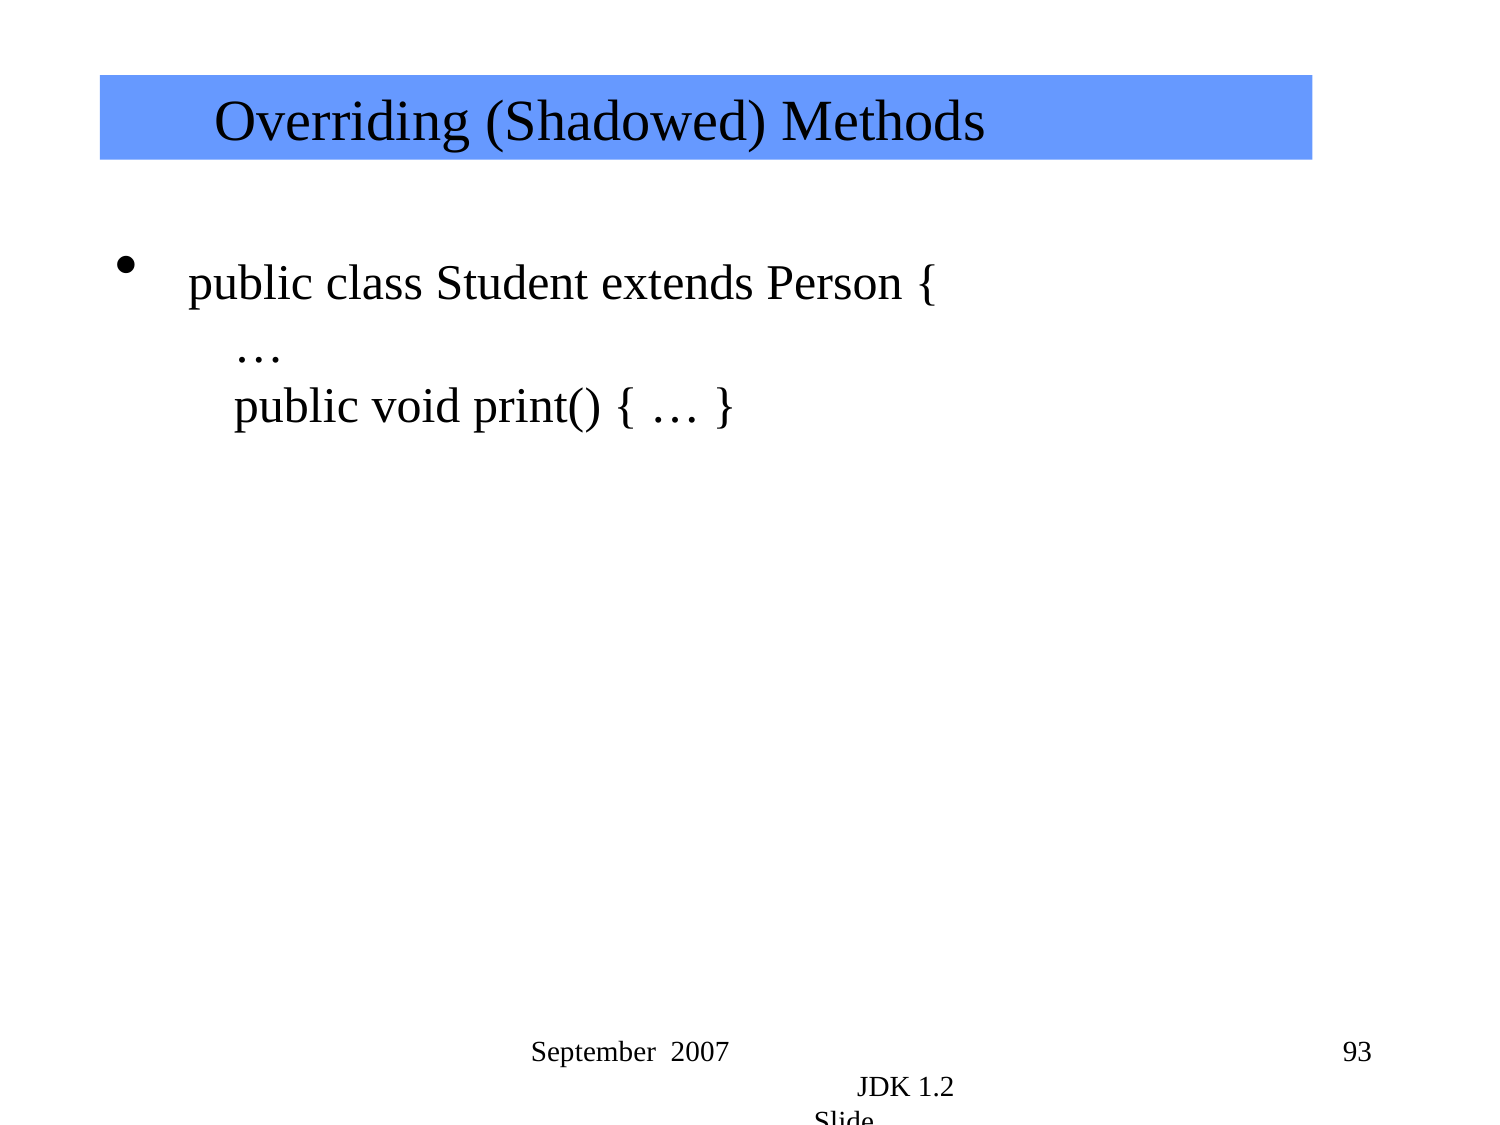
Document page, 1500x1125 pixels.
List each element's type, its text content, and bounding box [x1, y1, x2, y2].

slide_number 93 [1074, 1024, 1388, 1101]
text_box public class Student extends Person { … public void print() { … } [99, 224, 1368, 900]
text_box Overriding (Shadowed) Methods [99, 75, 1313, 160]
footer September 2007 JDK 1.2 Slide [512, 1024, 988, 1101]
